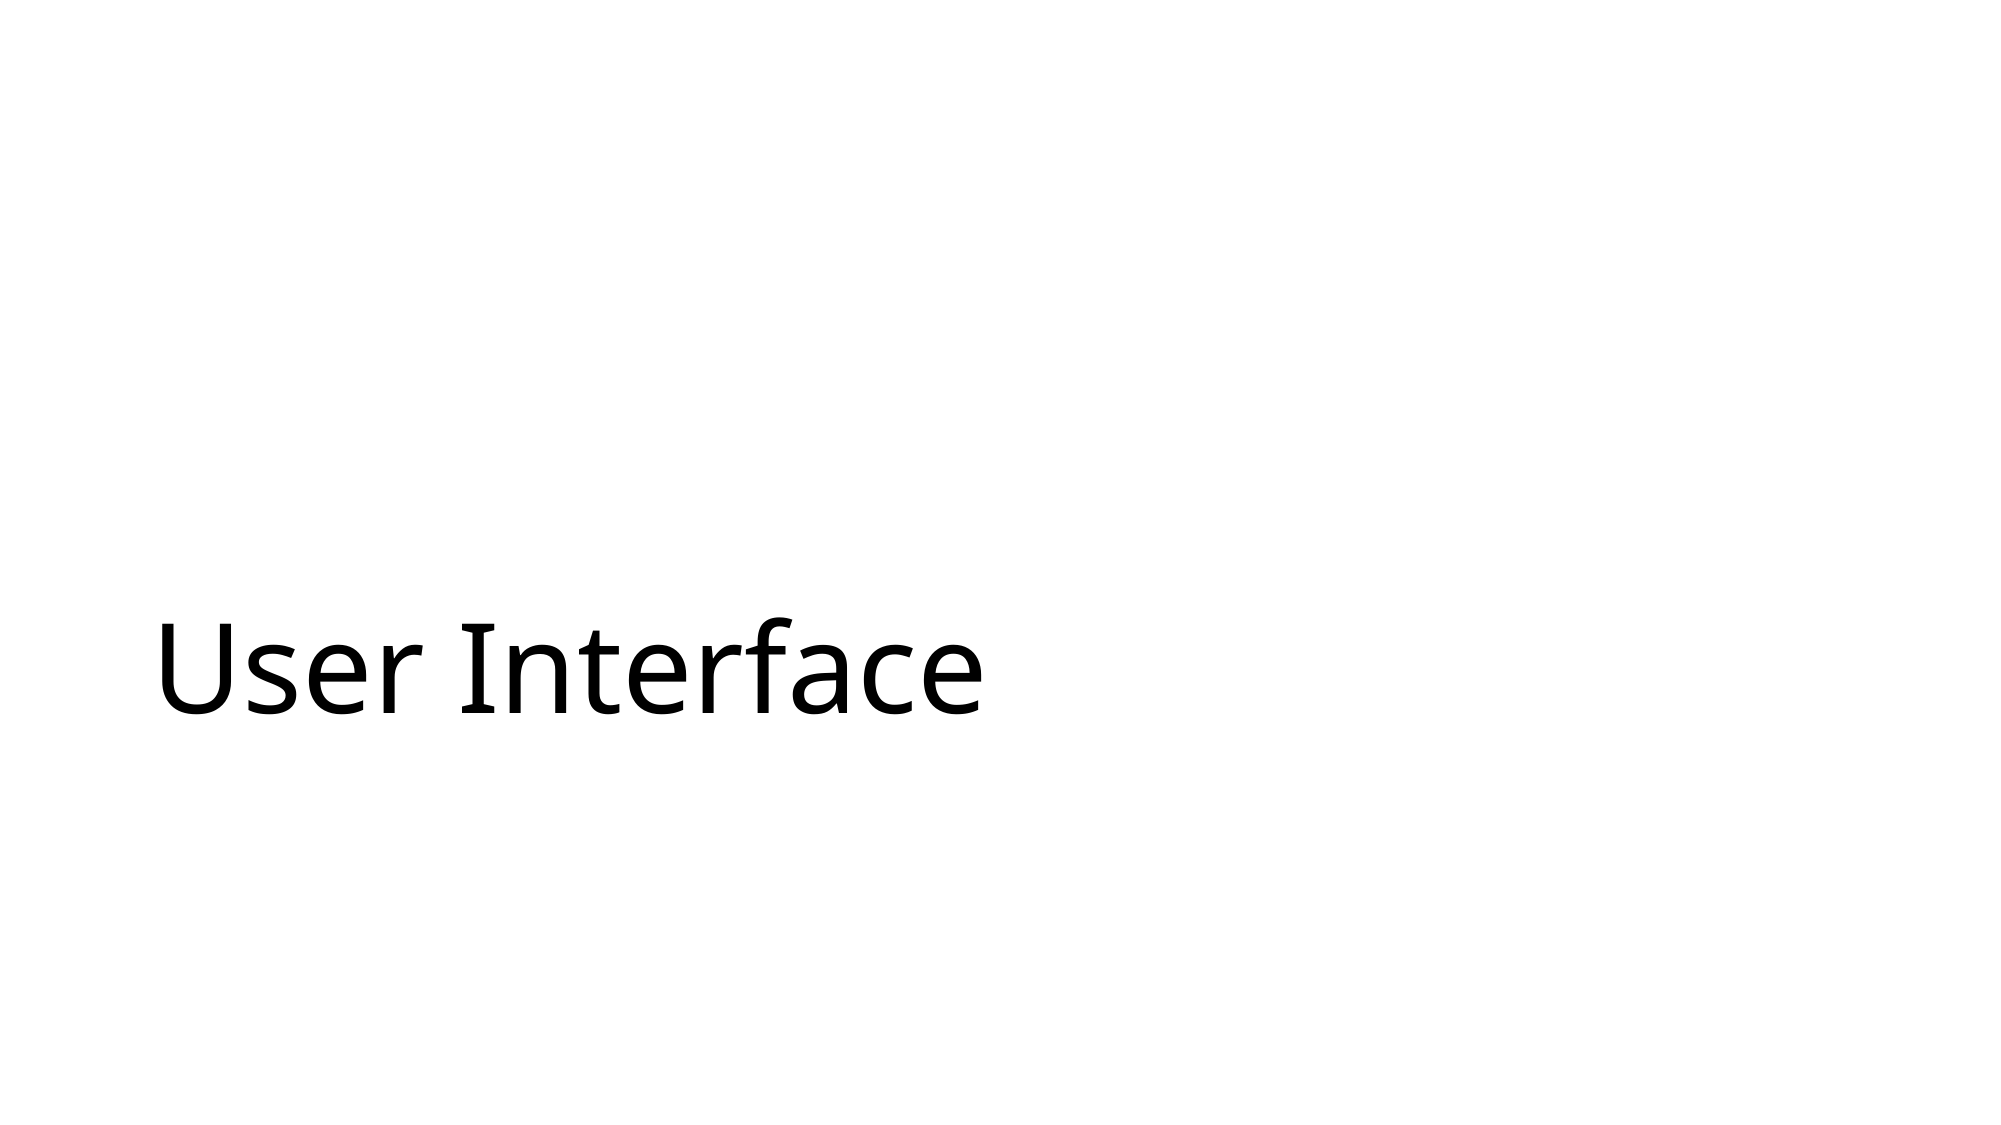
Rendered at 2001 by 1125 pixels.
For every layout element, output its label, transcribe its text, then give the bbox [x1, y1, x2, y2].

title User Interface [136, 280, 1862, 749]
